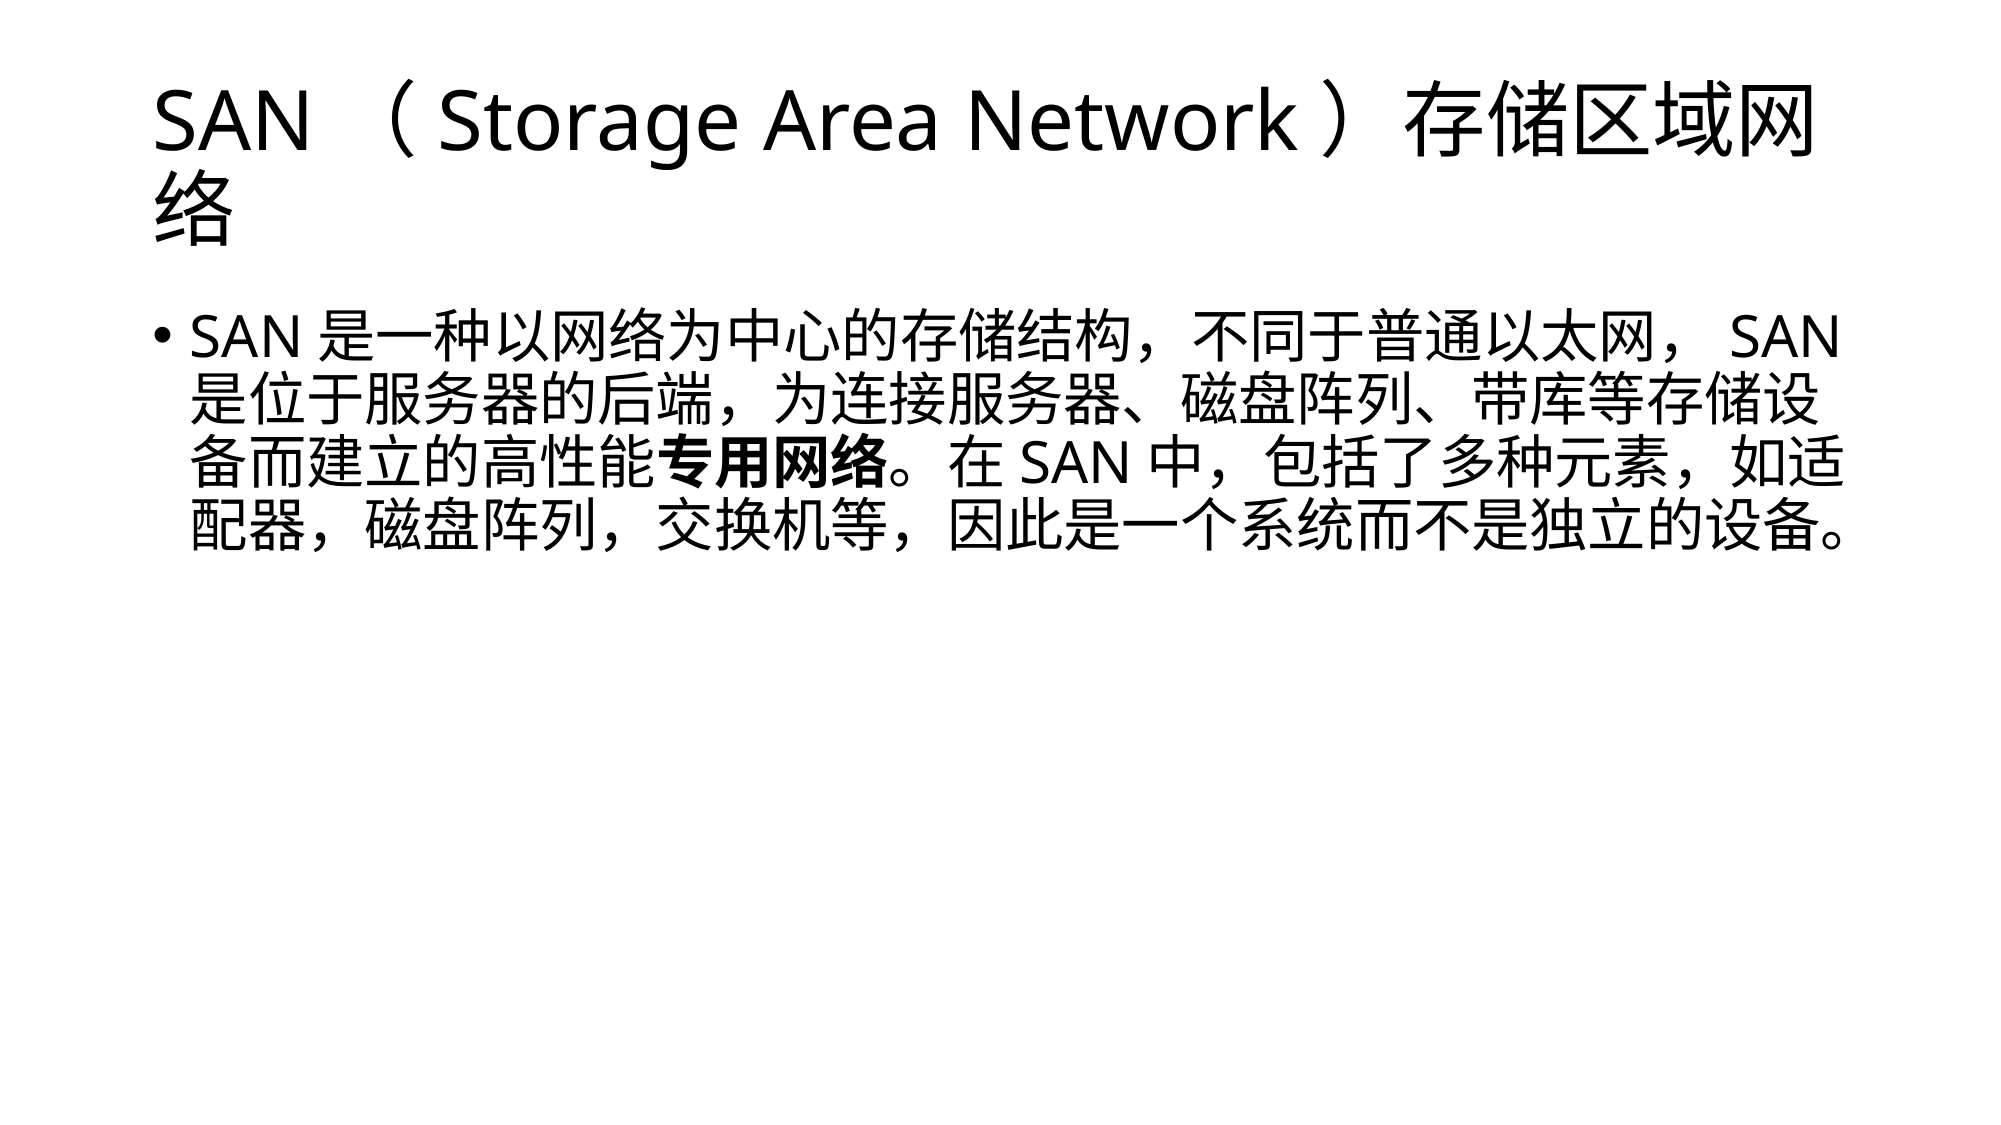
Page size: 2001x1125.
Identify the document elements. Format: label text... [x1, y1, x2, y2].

title SAN（Storage Area Network）存储区域网络 [137, 59, 1863, 278]
list SAN是一种以网络为中心的存储结构，不同于普通以太网，SAN是位于服务器的后端，为连接服务器、磁盘阵列、带库等存储设备而建立的高性能专用网络。在SAN中，包括了多种元素，如适配器，磁盘阵列，交换机等，因此是一个系统而不是独立的设备。 [137, 299, 1863, 1014]
